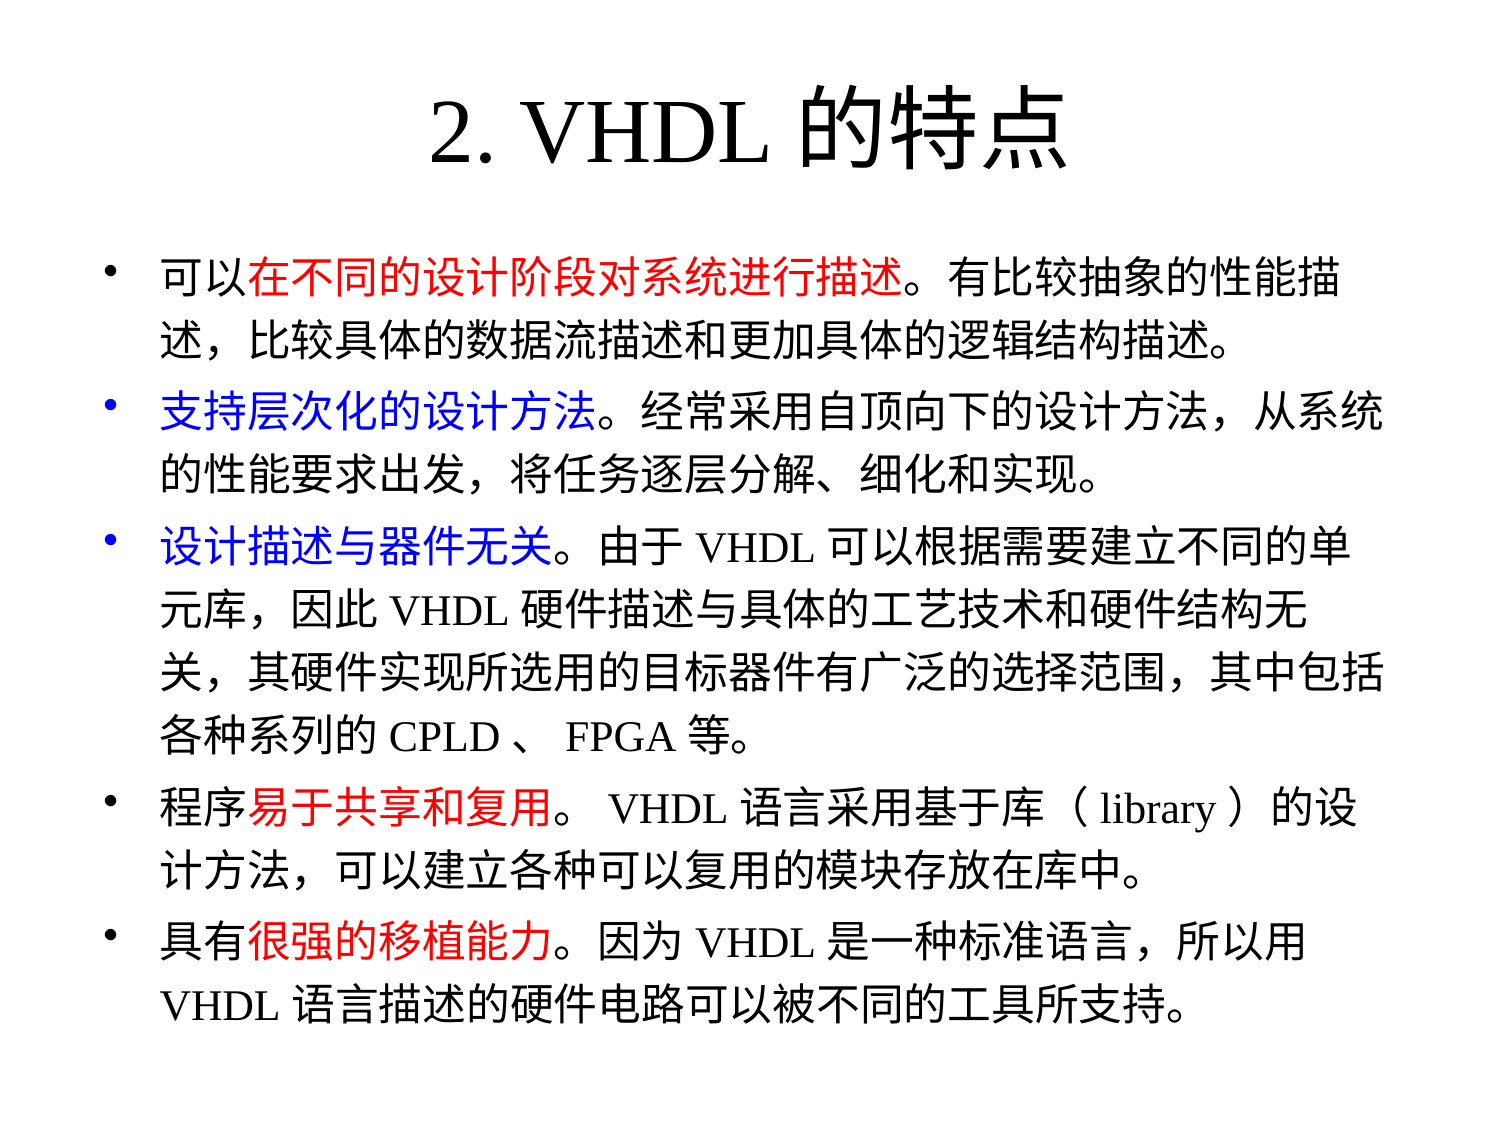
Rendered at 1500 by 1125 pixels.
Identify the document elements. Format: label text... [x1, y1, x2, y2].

list 可以在不同的设计阶段对系统进行描述。有比较抽象的性能描述，比较具体的数据流描述和更加具体的逻辑结构描述。 支持层次化的设计方法。经常采用自顶向下的设计方法，从系统的性能要求出发，将任务逐层分解、细化和实现。 设计描述与器件无关。由于VHDL可以根据需要建立不同的单元库，因此VHDL硬件描述与具体的工艺技术和硬件结构无关，其硬件实现所选用的目标器件有广泛的选择范围，其中包括各种系列的CPLD、FPGA等。 程序易于共享和复用。VHDL语言采用基于库（library）的设计方法，可以建立各种可以复用的模块存放在库中。 具有很强的移植能力。因为VHDL是一种标准语言，所以用VHDL语言描述的硬件电路可以被不同的工具所支持。 [88, 231, 1400, 1059]
title 2. VHDL的特点 [113, 101, 1387, 151]
